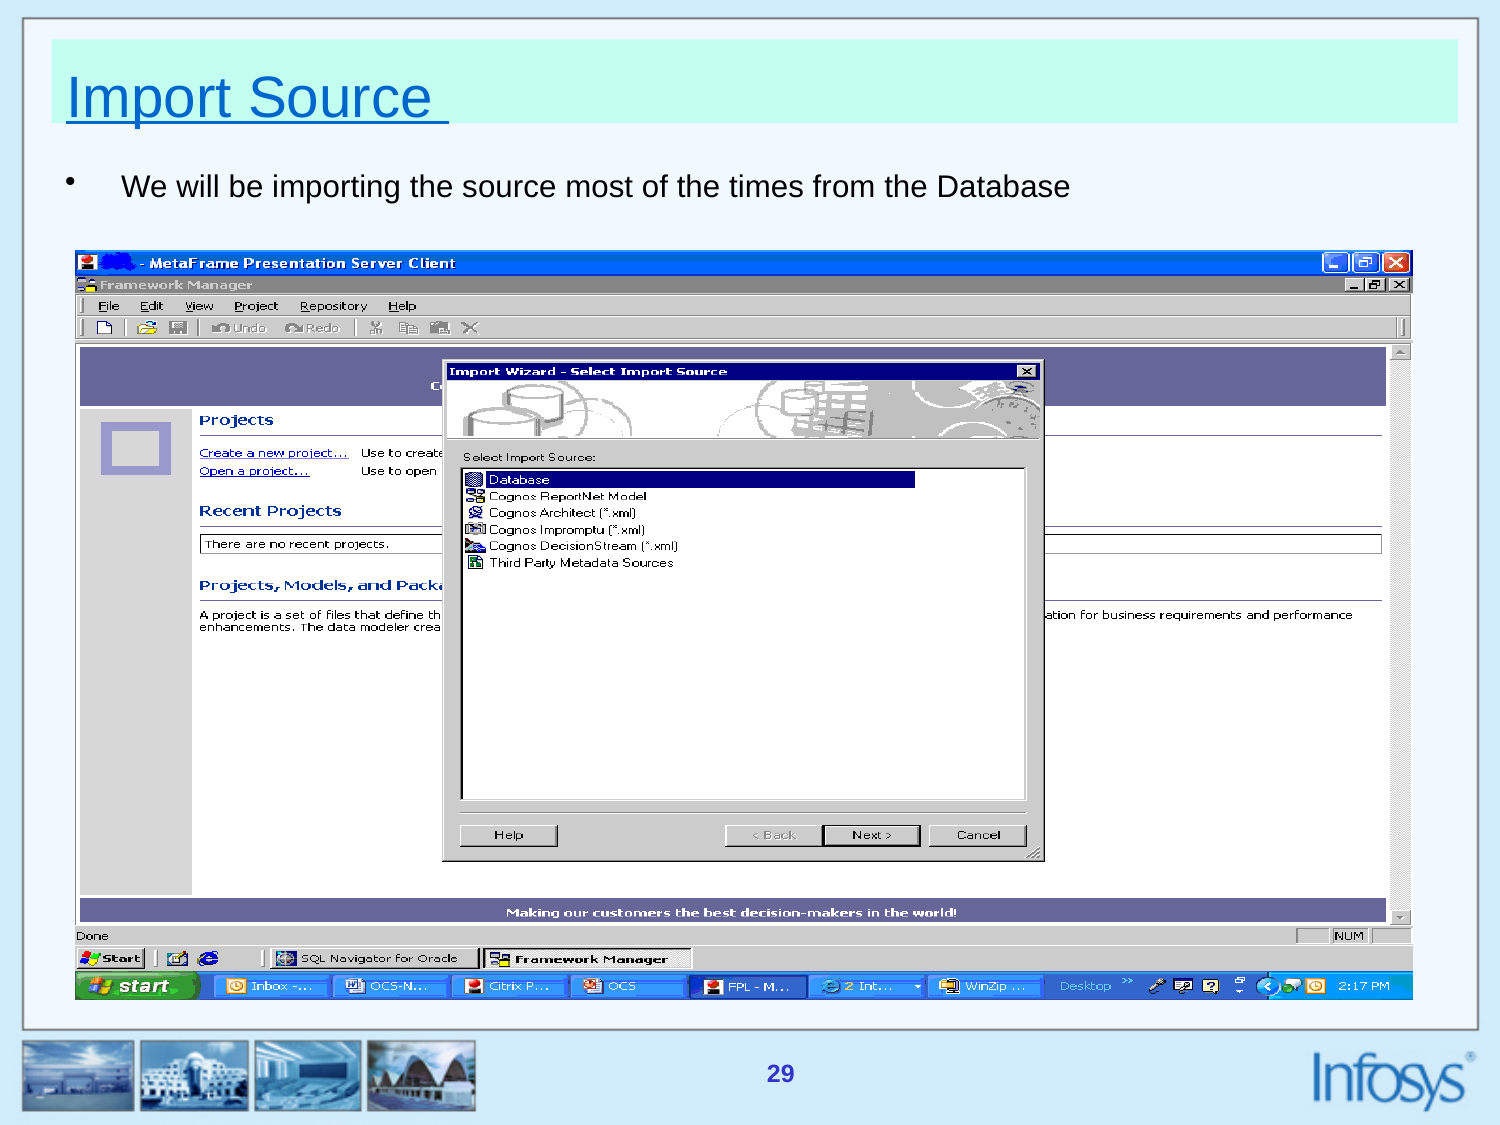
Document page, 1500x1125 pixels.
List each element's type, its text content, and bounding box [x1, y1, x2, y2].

title Import Source [51, 39, 1459, 124]
picture [0, 0, 1500, 1125]
list We will be importing the source most of the times from the Database [49, 158, 1451, 988]
